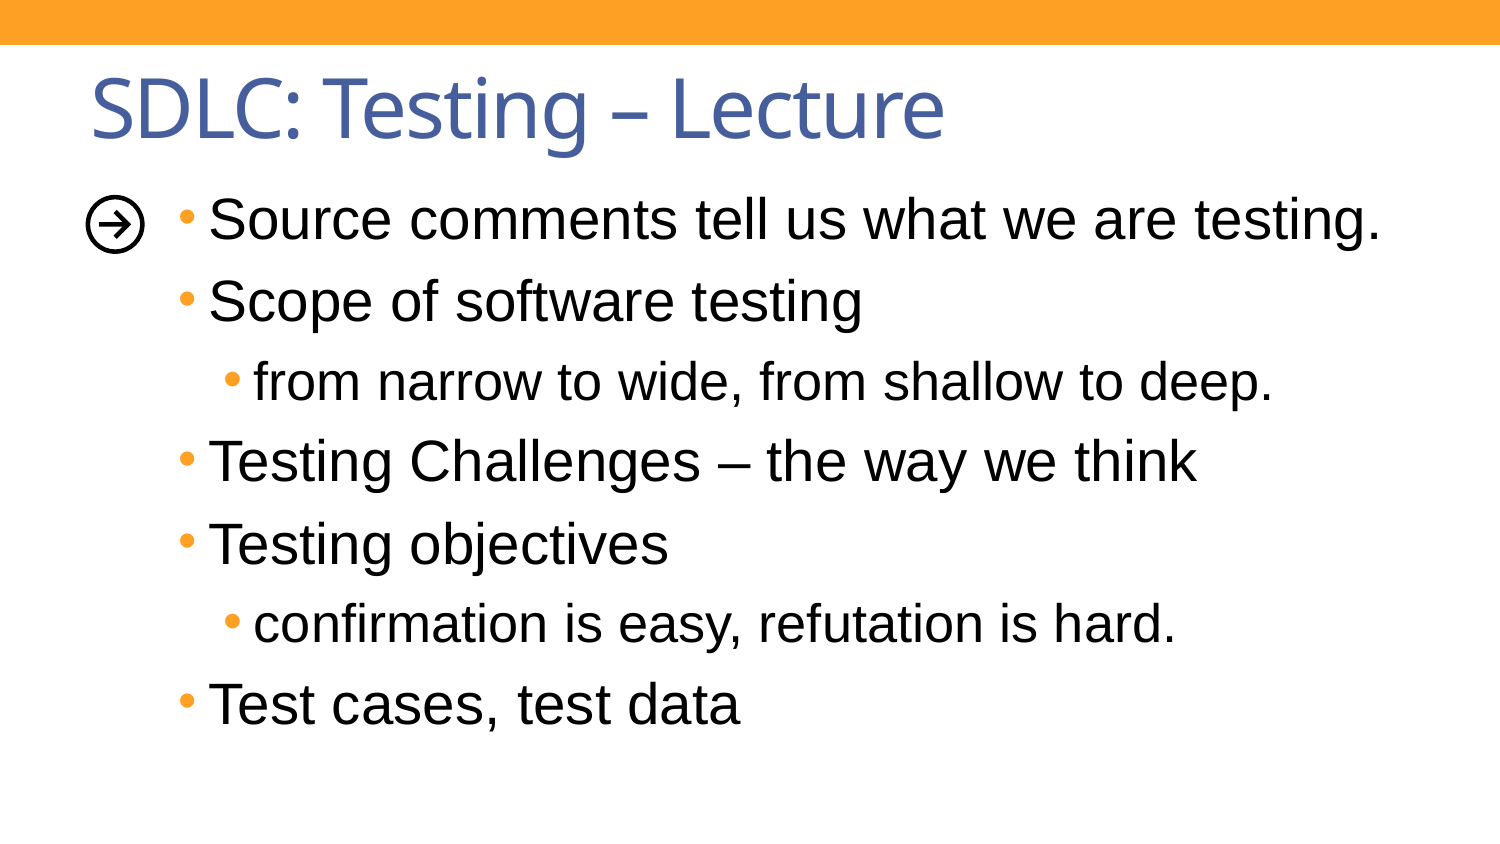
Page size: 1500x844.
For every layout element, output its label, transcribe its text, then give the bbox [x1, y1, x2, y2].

title SDLC: Testing – Lecture [75, 43, 1425, 166]
picture [85, 194, 145, 255]
list Source comments tell us what we are testing. Scope of software testing from narrow to wide, from shallow to deep. Testing Challenges – the way we think Testing objectives confirmation is easy, refutation is hard. Test cases, test data [73, 173, 1424, 777]
